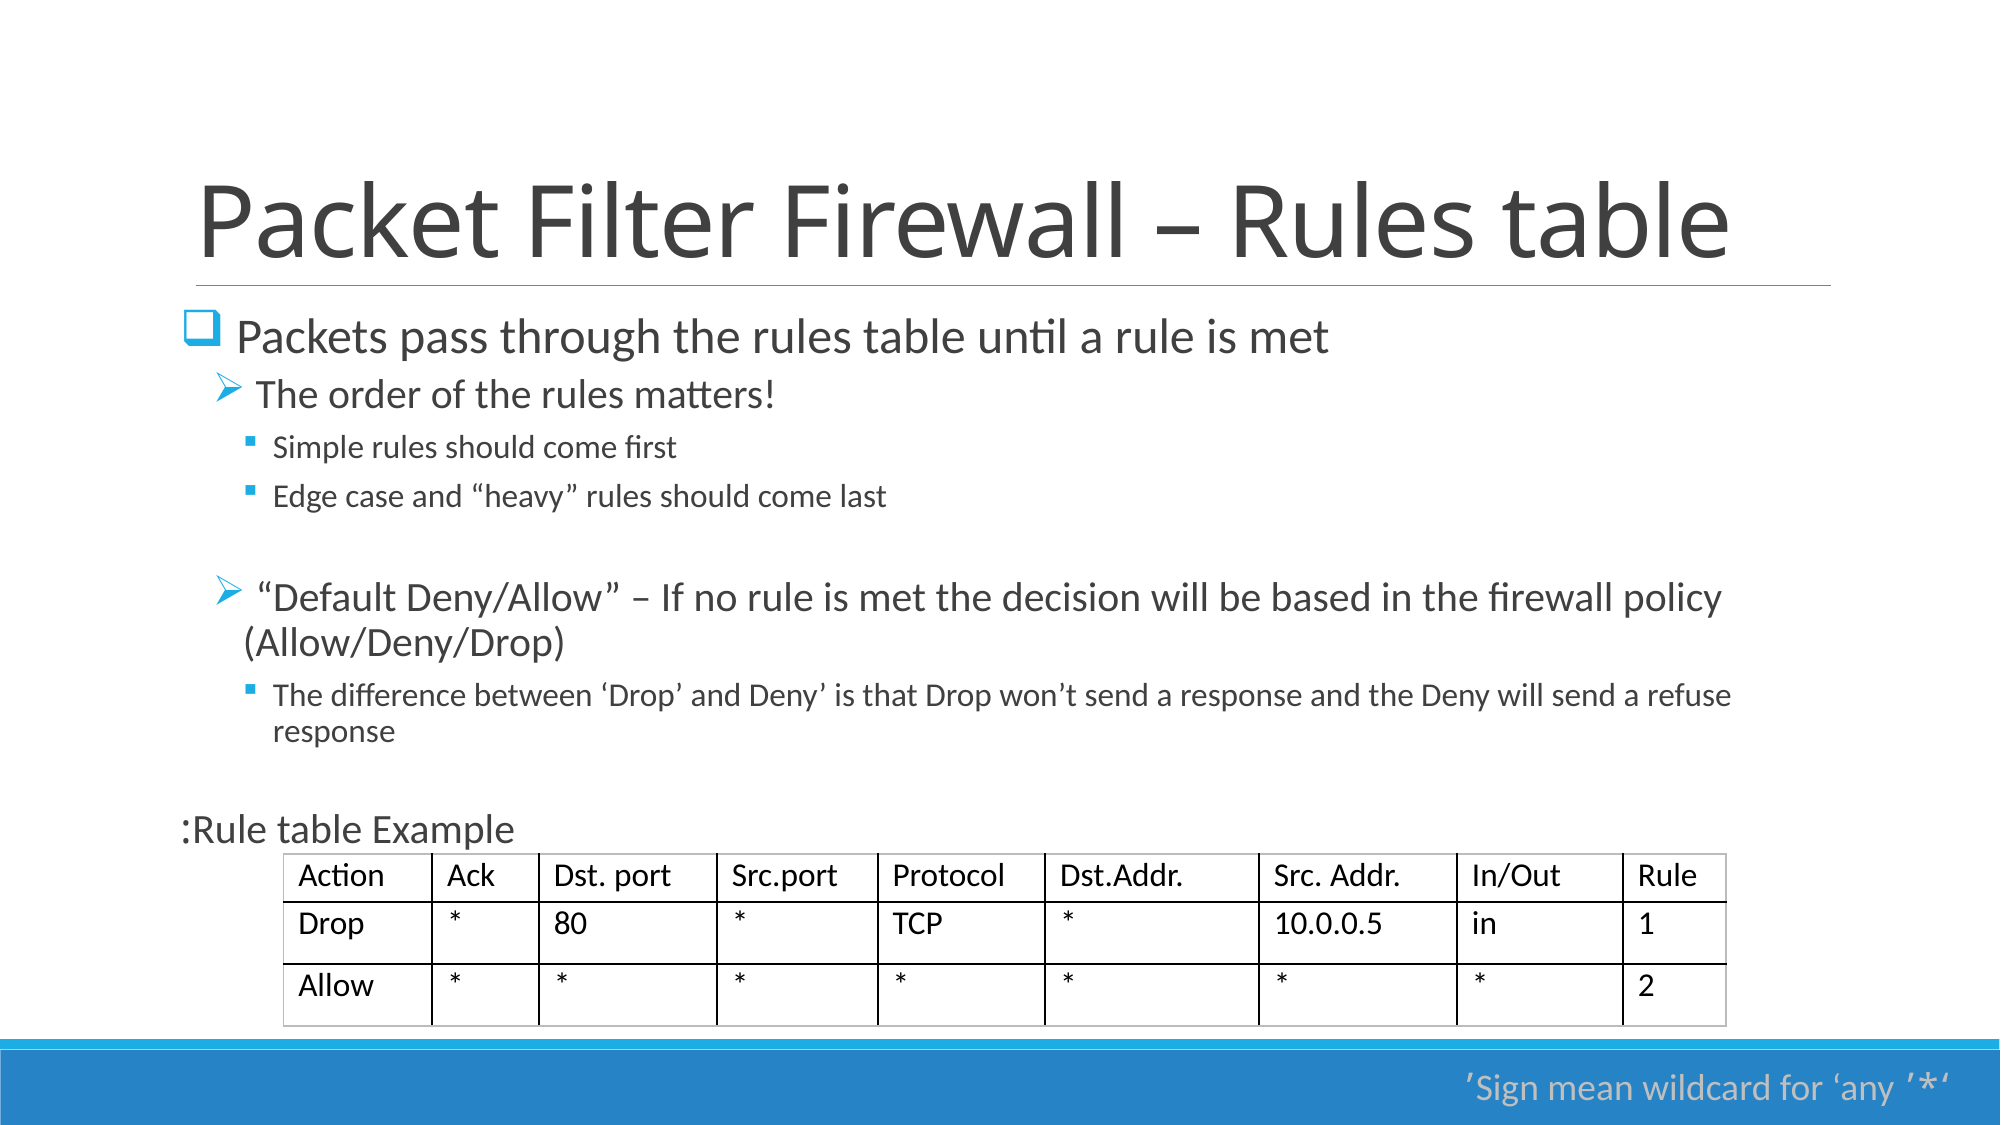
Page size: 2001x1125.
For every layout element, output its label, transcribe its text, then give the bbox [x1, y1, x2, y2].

table_cell * [1046, 903, 1258, 963]
table_header Dst. port [540, 855, 716, 901]
title Packet Filter Firewall – Rules table [180, 47, 1830, 285]
table_cell in [1458, 903, 1622, 963]
table_cell * [718, 903, 877, 963]
table_cell Drop [284, 903, 431, 963]
table_header Action [284, 855, 431, 901]
table_cell * [718, 965, 877, 1025]
table_header Protocol [879, 855, 1044, 901]
table_cell * [1260, 965, 1456, 1025]
table_cell * [1046, 965, 1258, 1025]
list Packets pass through the rules table until a rule is met The order of the rules matters! Simple rules should come first Edge case and “heavy” rules should come last “Default Deny/Allow” – If no rule is met the decision will be based in the firewall policy (Allow/Deny/Drop) The difference between ‘Drop’ and Deny’ is that Drop won’t send a response and the Deny will send a refuse response Rule table Example: [180, 302, 1830, 963]
table_cell Allow [284, 965, 431, 1025]
table_header In/Out [1458, 855, 1622, 901]
table_cell * [433, 903, 538, 963]
table_cell 1 [1624, 903, 1725, 963]
table_header Ack [433, 855, 538, 901]
table_header Rule [1624, 855, 1725, 901]
table_cell 2 [1624, 965, 1725, 1025]
table_cell 10.0.0.5 [1260, 903, 1456, 963]
text_box ‘*’ Sign mean wildcard for ‘any’ [1449, 1055, 1966, 1116]
table_cell * [1458, 965, 1622, 1025]
table_cell * [540, 965, 716, 1025]
table_header Src.port [718, 855, 877, 901]
table_cell * [879, 965, 1044, 1025]
table_header Src. Addr. [1260, 855, 1456, 901]
table_cell * [433, 965, 538, 1025]
table_cell TCP [879, 903, 1044, 963]
text_box [204, 71, 1855, 310]
table_cell 80 [540, 903, 716, 963]
table_header Dst.Addr. [1046, 855, 1258, 901]
